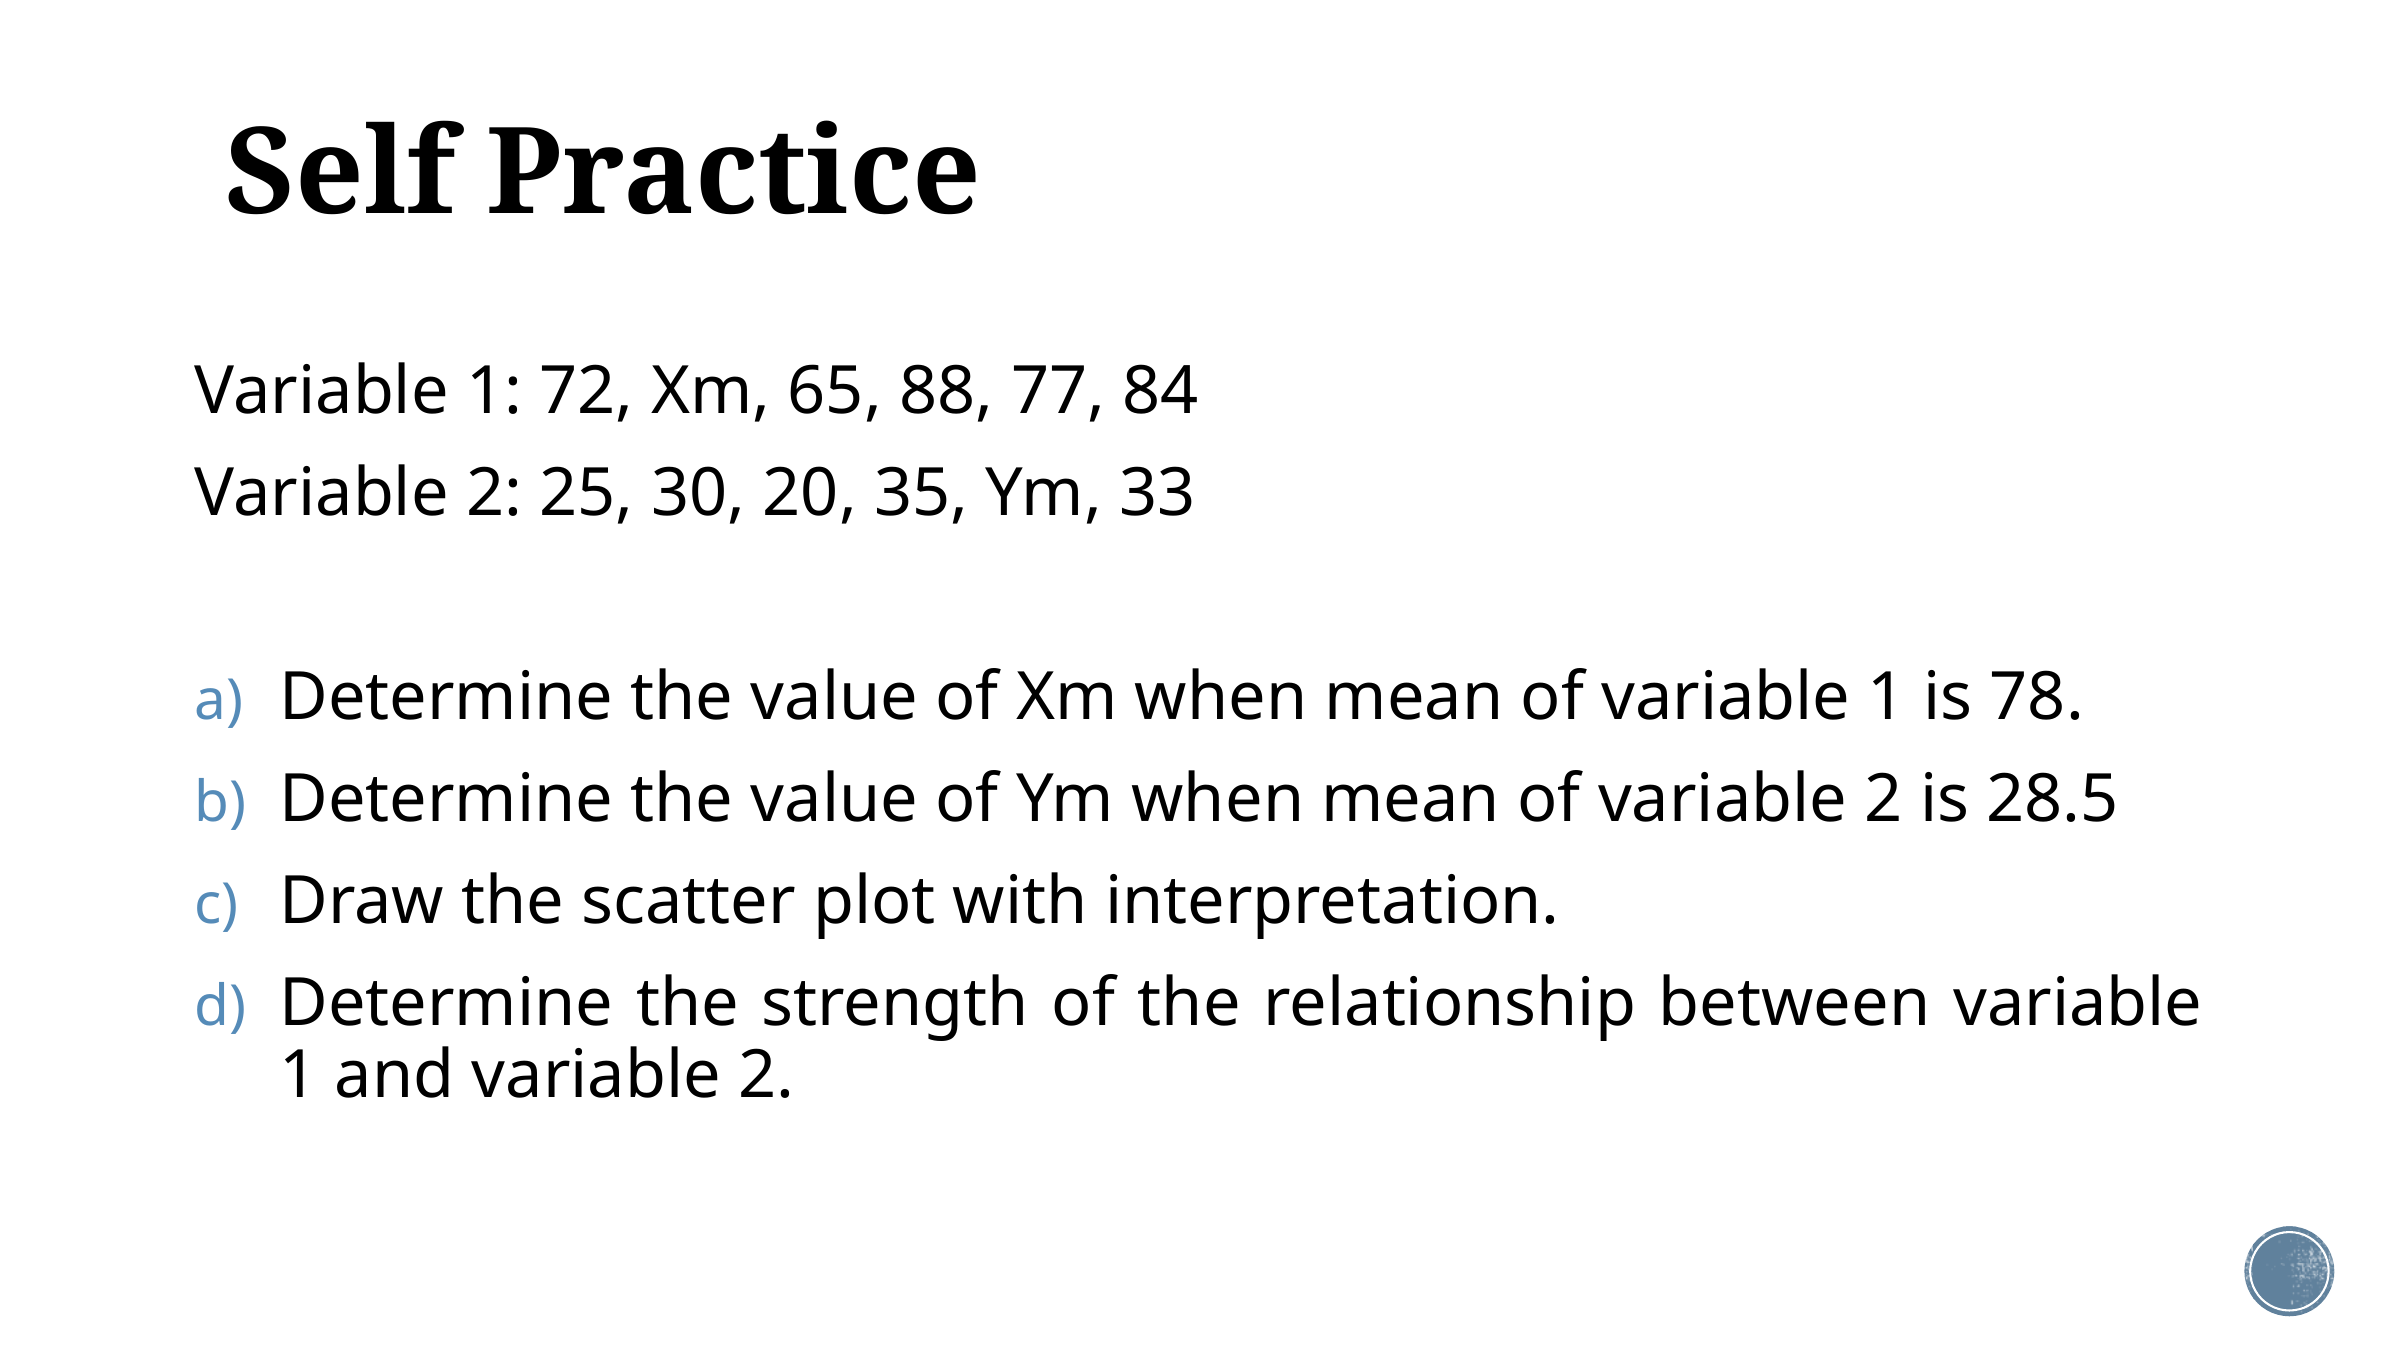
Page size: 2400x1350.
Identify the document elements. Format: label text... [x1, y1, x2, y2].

title Self Practice [210, 16, 2191, 333]
list Variable 1: 72, Xm, 65, 88, 77, 84 Variable 2: 25, 30, 20, 35, Ym, 33 Determine the value of Xm when mean of variable 1 is 78. Determine the value of Ym when mean of variable 2 is 28.5 Draw the scatter plot with interpretation. Determine the strength of the relationship between variable 1 and variable 2. [179, 348, 2220, 1308]
